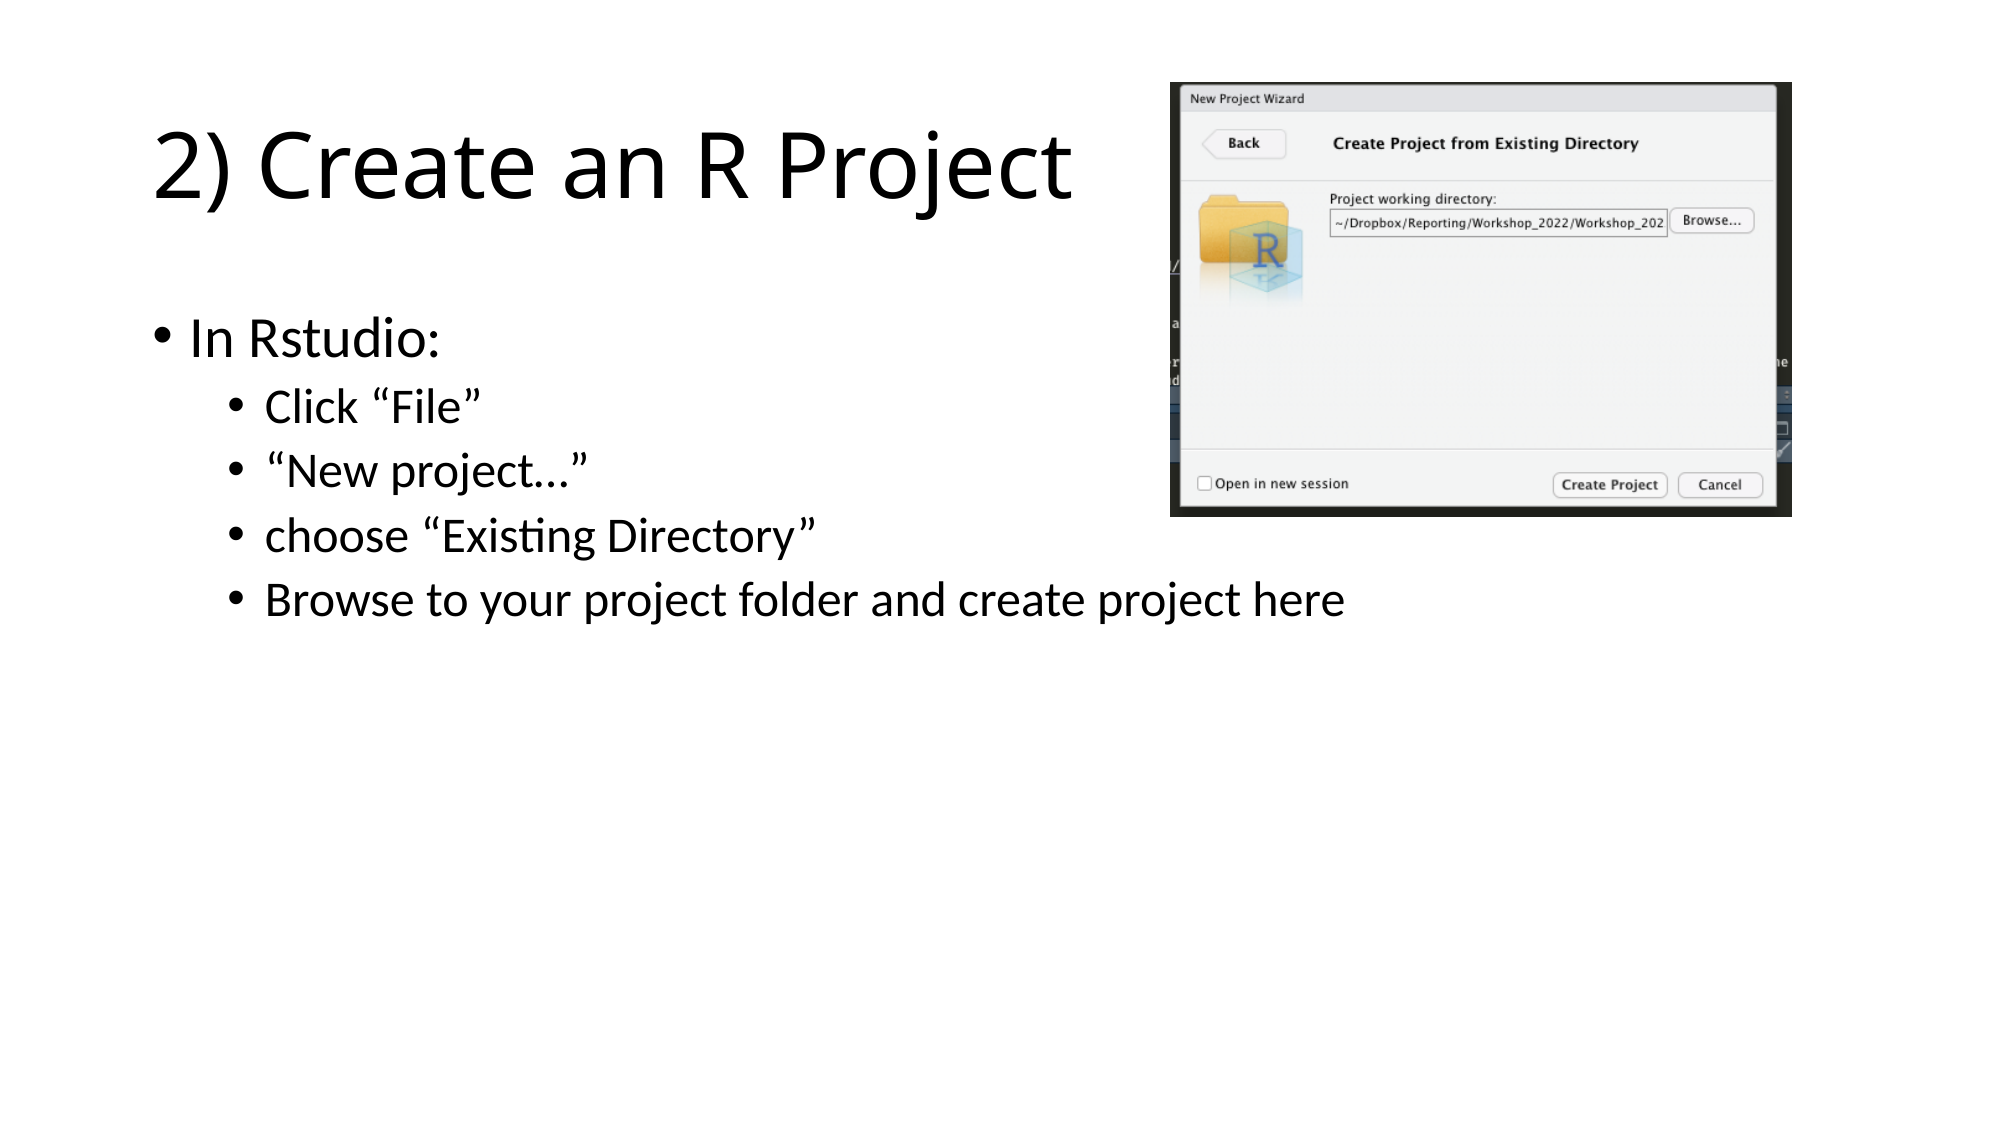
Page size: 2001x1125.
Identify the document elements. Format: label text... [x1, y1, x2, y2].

title 2) Create an R Project [137, 59, 1863, 278]
picture [1170, 82, 1792, 517]
list In Rstudio: Click “File” “New project…” choose “Existing Directory” Browse to your project folder and create project here [137, 299, 1863, 1014]
